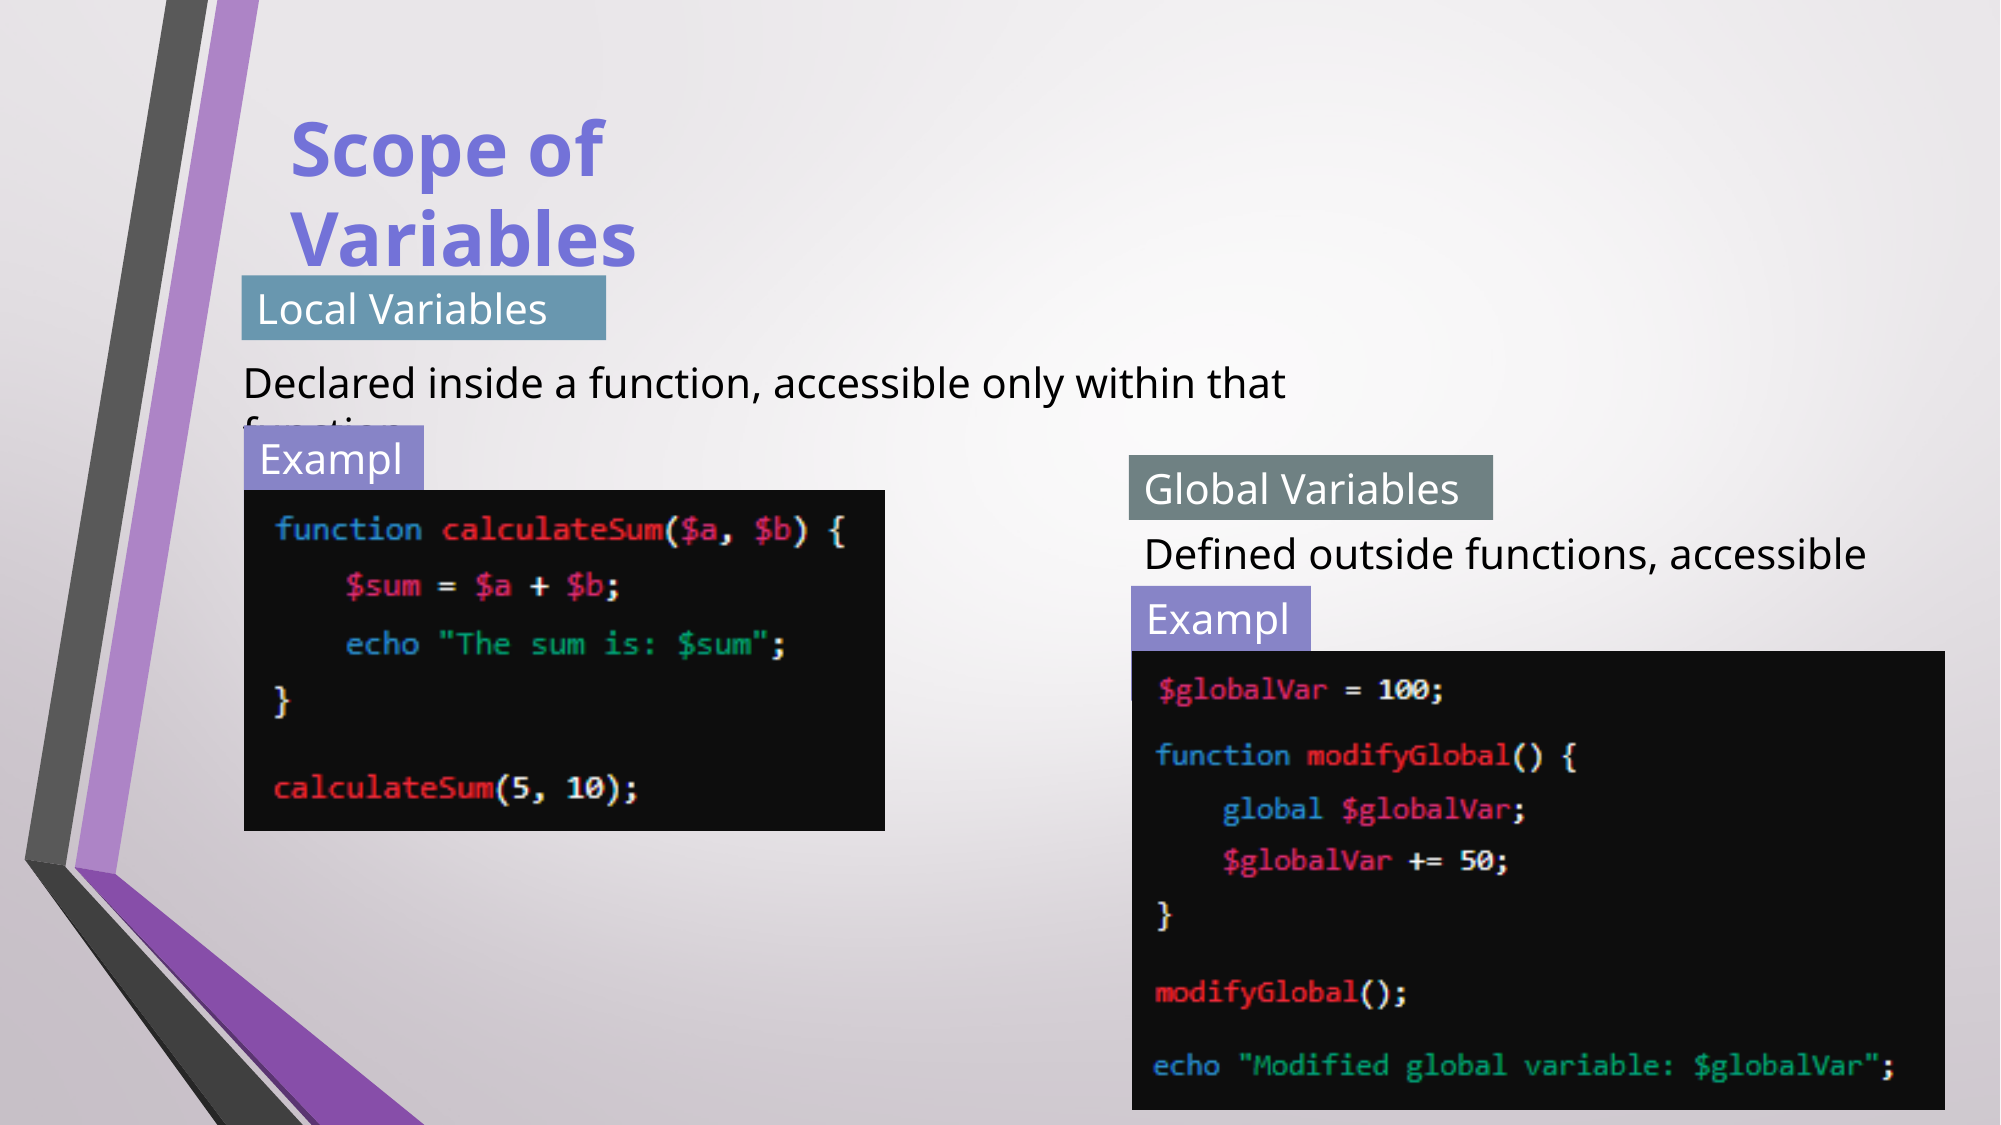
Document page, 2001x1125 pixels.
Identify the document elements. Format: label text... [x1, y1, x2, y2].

text_box Local Variables [241, 275, 607, 341]
text_box Example [1131, 585, 1311, 651]
text_box Defined outside functions, accessible globally [1128, 520, 1945, 636]
text_box Declared inside a function, accessible only within that function [228, 349, 1394, 465]
picture [243, 489, 885, 831]
picture [1131, 651, 1945, 1111]
text_box Global Variables [1128, 455, 1494, 520]
text_box Example [243, 425, 424, 489]
text_box Scope of Variables [275, 94, 914, 290]
